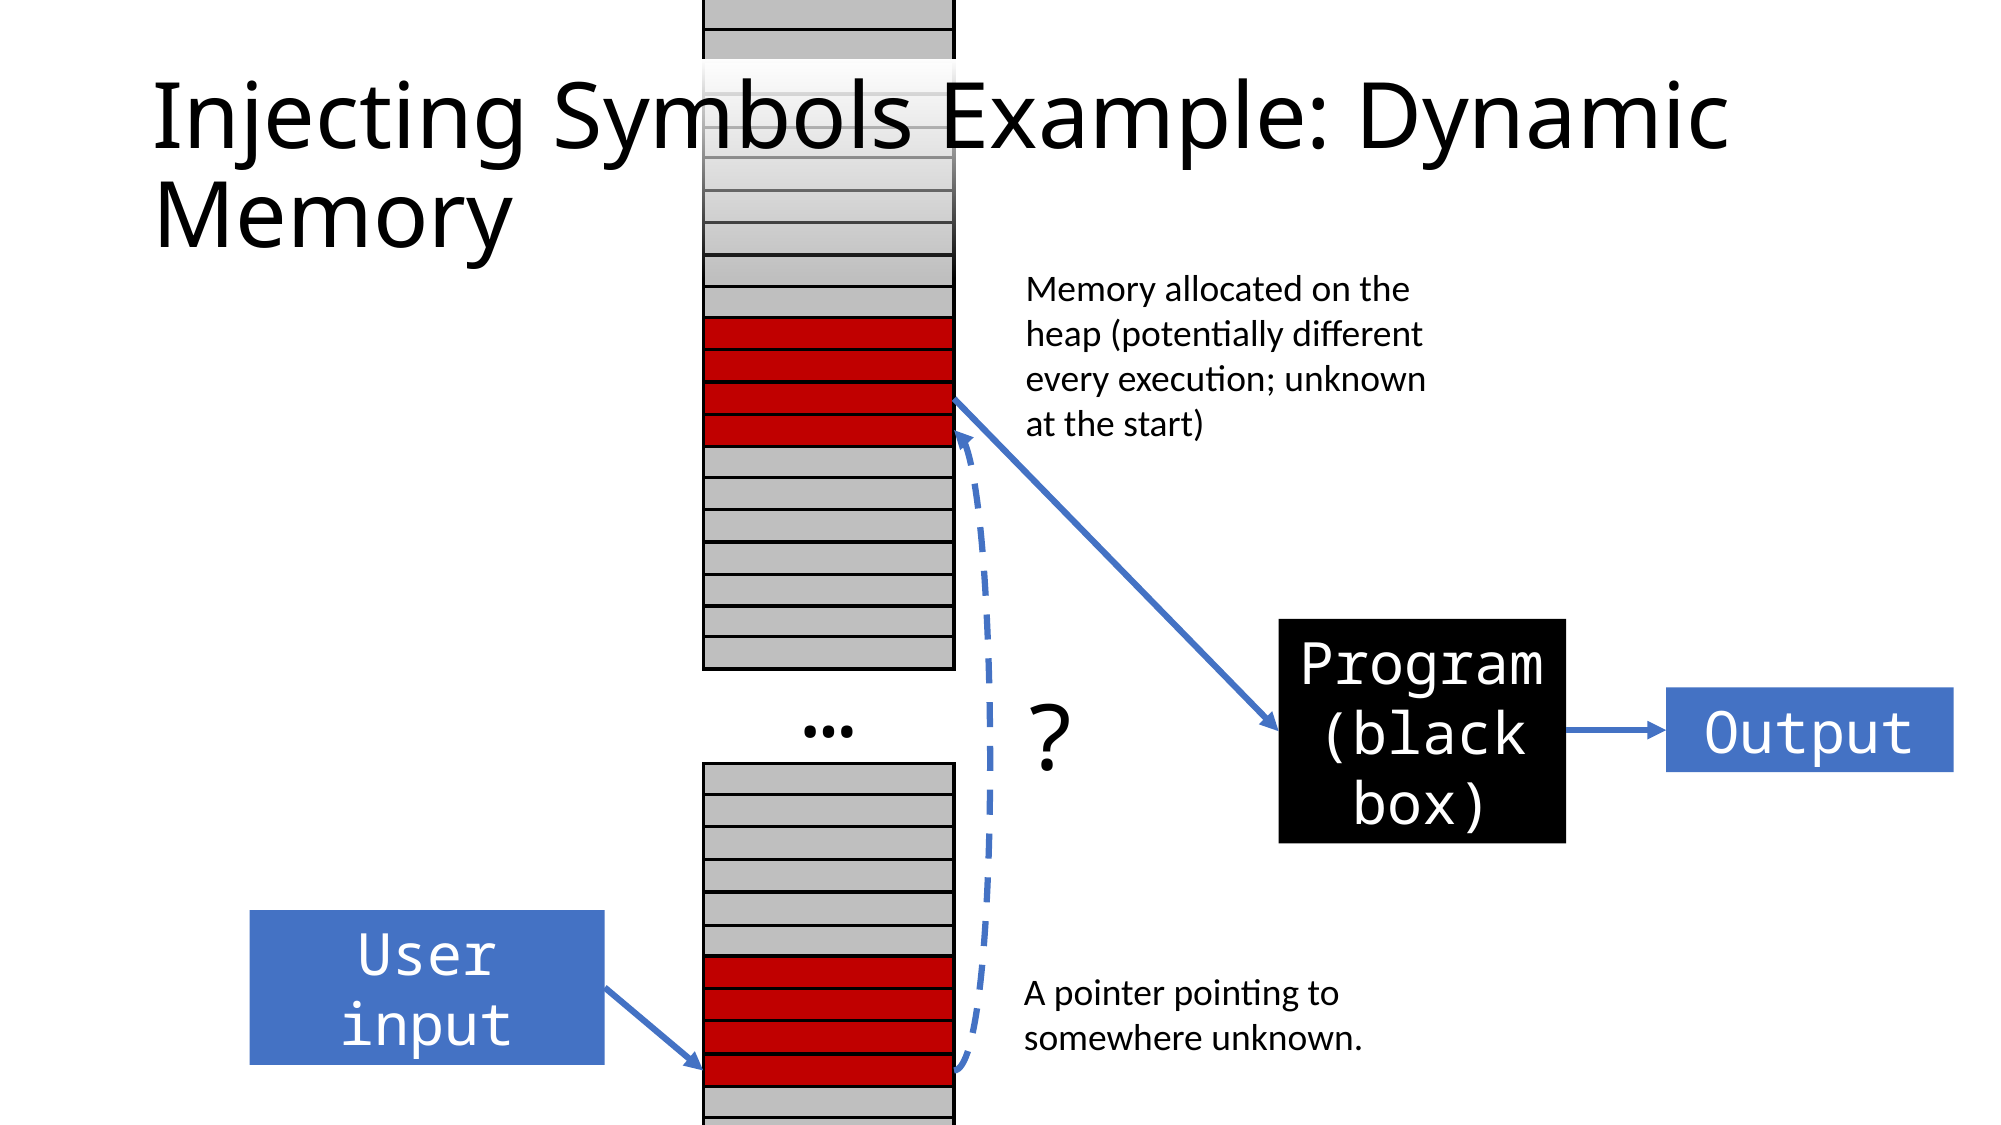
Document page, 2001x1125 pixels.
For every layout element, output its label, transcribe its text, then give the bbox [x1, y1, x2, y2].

text_box [702, 445, 953, 476]
text_box User input [249, 910, 605, 1065]
text_box [702, 924, 954, 955]
text_box [702, 793, 954, 826]
text_box [702, 1116, 955, 1125]
text_box [702, 575, 953, 605]
text_box [702, 826, 954, 858]
text_box Program (black box) [1278, 618, 1567, 844]
text_box ? [1007, 733, 1092, 796]
text_box … [786, 638, 871, 763]
text_box [702, 508, 953, 541]
text_box [702, 28, 955, 59]
text_box Output [1666, 687, 1954, 773]
text_box [702, 416, 953, 445]
title Injecting Symbols Example: Dynamic Memory [137, 59, 1863, 278]
text_box [702, 858, 954, 892]
text_box [702, 763, 954, 793]
text_box [704, 1020, 954, 1053]
text_box [702, 1086, 955, 1116]
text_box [953, 398, 1279, 733]
text_box [702, 381, 955, 416]
text_box [702, 541, 953, 575]
text_box [702, 278, 955, 286]
text_box [702, 476, 953, 508]
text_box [604, 953, 704, 1071]
text_box A pointer pointing to somewhere unknown. [1009, 960, 1474, 1065]
text_box Memory allocated on the heap (potentially different every execution; unknown at the start) [1010, 256, 1474, 452]
text_box [702, 605, 953, 636]
text_box [702, 1053, 955, 1086]
text_box [702, 636, 953, 670]
text_box [702, 316, 955, 349]
text_box [702, 286, 955, 316]
text_box [702, 0, 955, 28]
text_box [704, 987, 954, 1020]
text_box [704, 955, 954, 987]
text_box [702, 349, 955, 381]
text_box [702, 892, 954, 924]
